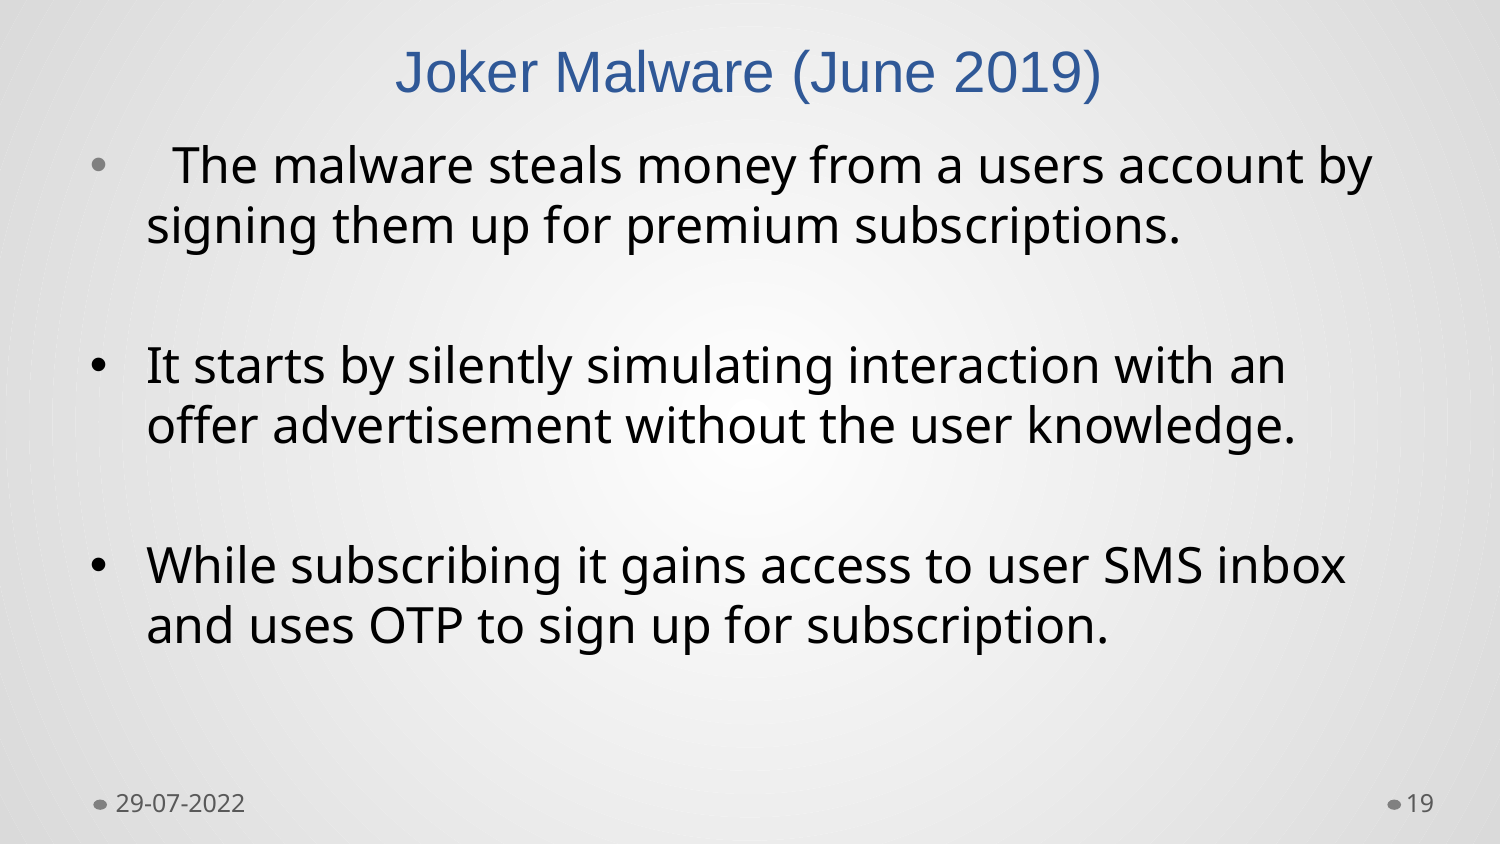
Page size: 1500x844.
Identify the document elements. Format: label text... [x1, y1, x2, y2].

list The malware steals money from a users account by signing them up for premium subscriptions. It starts by silently simulating interaction with an offer advertisement without the user knowledge. While subscribing it gains access to user SMS inbox and uses OTP to sign up for subscription. [75, 126, 1425, 754]
slide_number 19 [1401, 782, 1494, 827]
footer 29-07-2022 [108, 782, 576, 827]
title Joker Malware (June 2019) [75, 14, 1425, 112]
